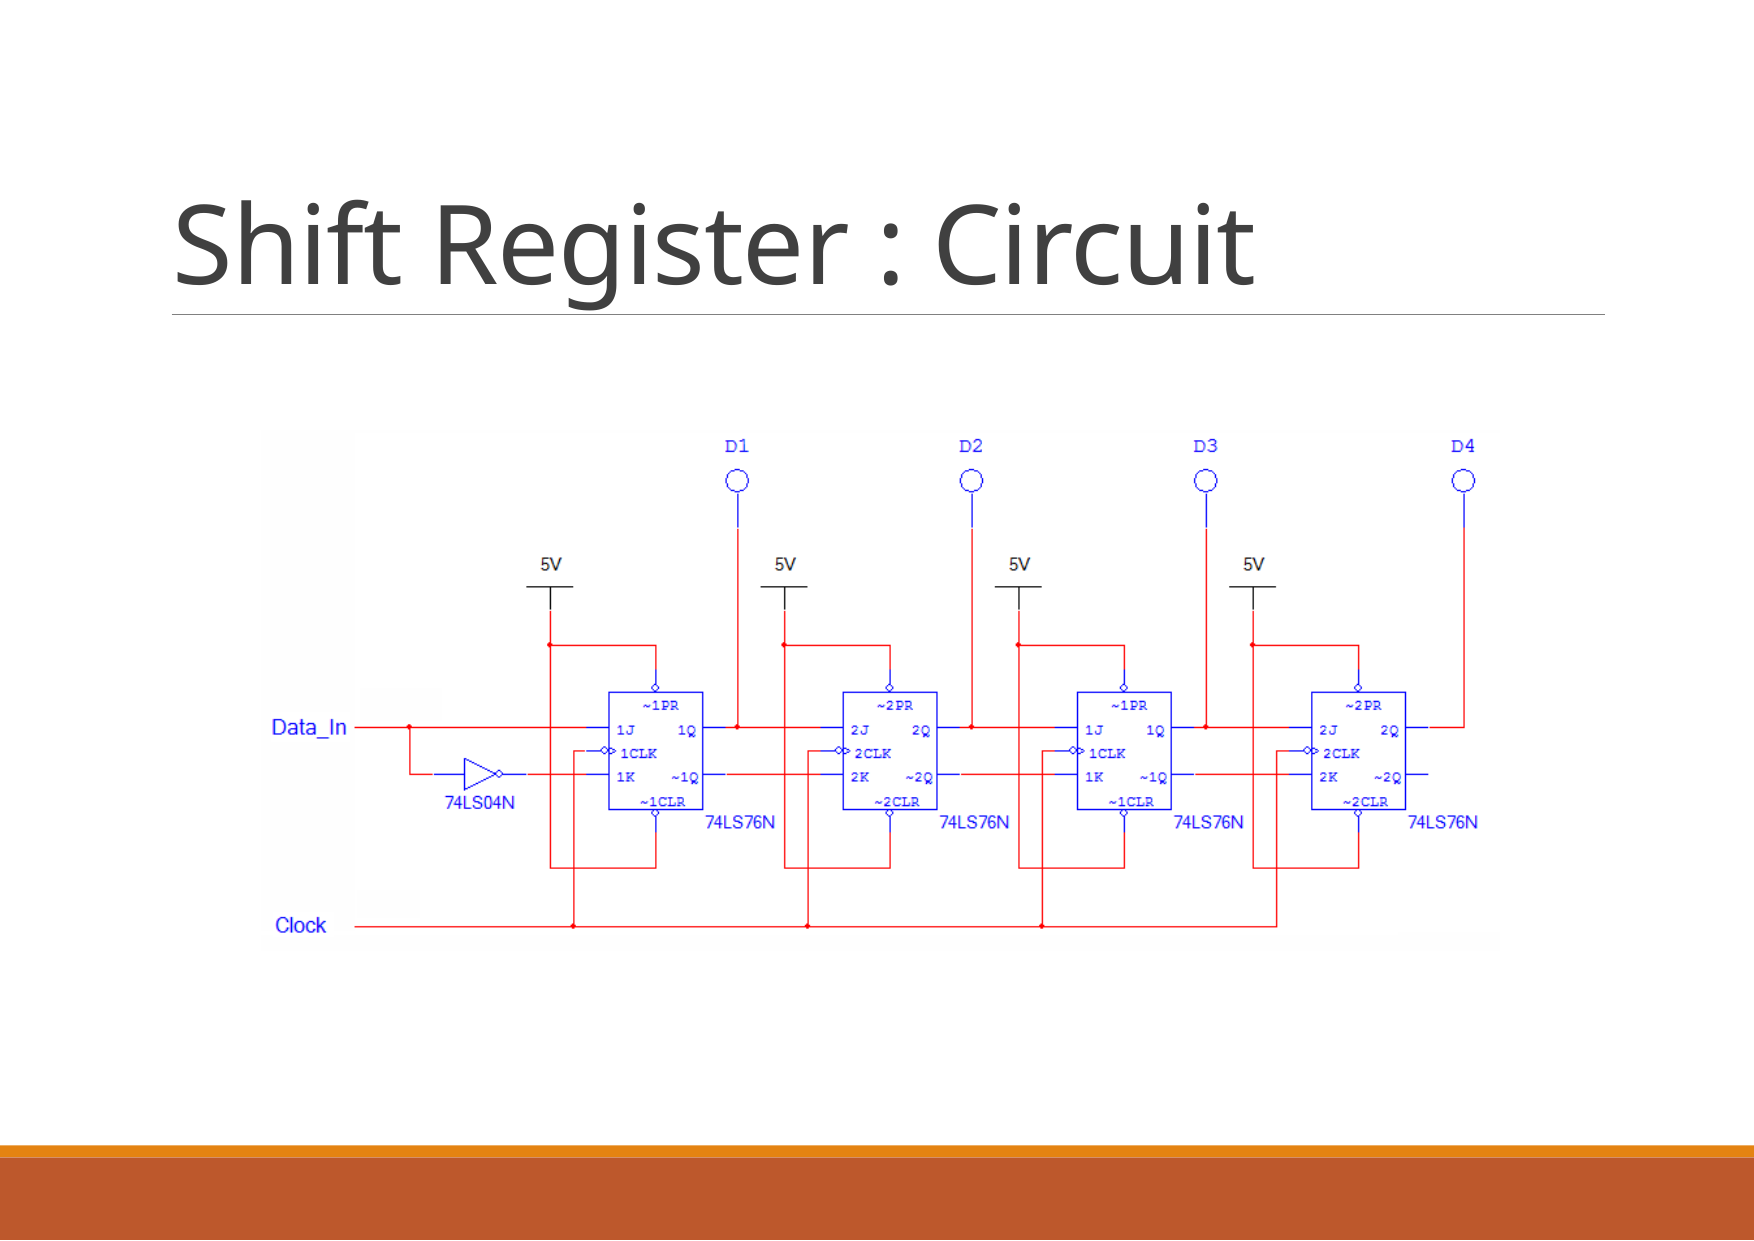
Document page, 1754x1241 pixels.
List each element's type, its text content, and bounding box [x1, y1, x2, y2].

title Shift Register : Circuit [157, 51, 1605, 315]
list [261, 429, 1500, 951]
